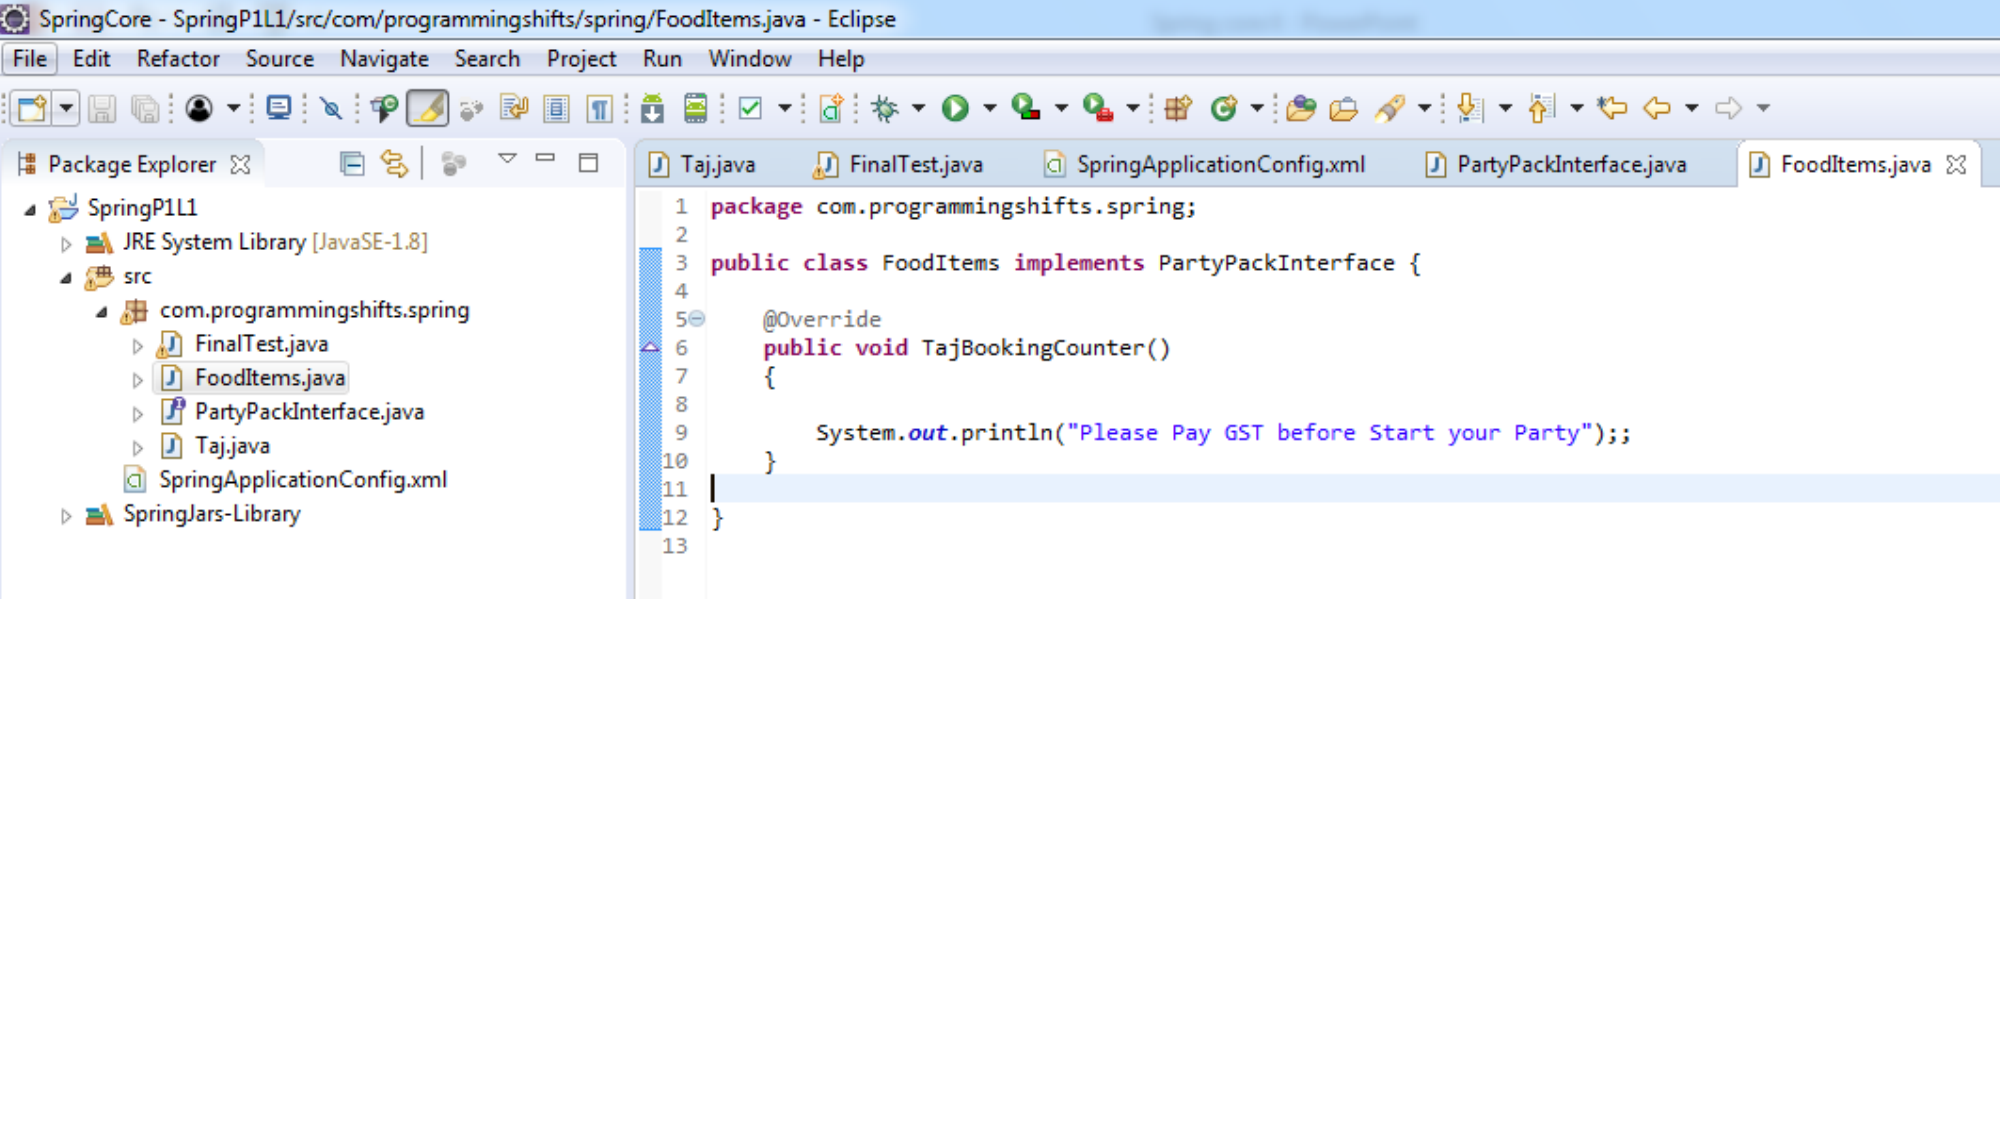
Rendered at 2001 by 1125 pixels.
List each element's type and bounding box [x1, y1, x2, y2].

picture [0, 0, 2000, 599]
